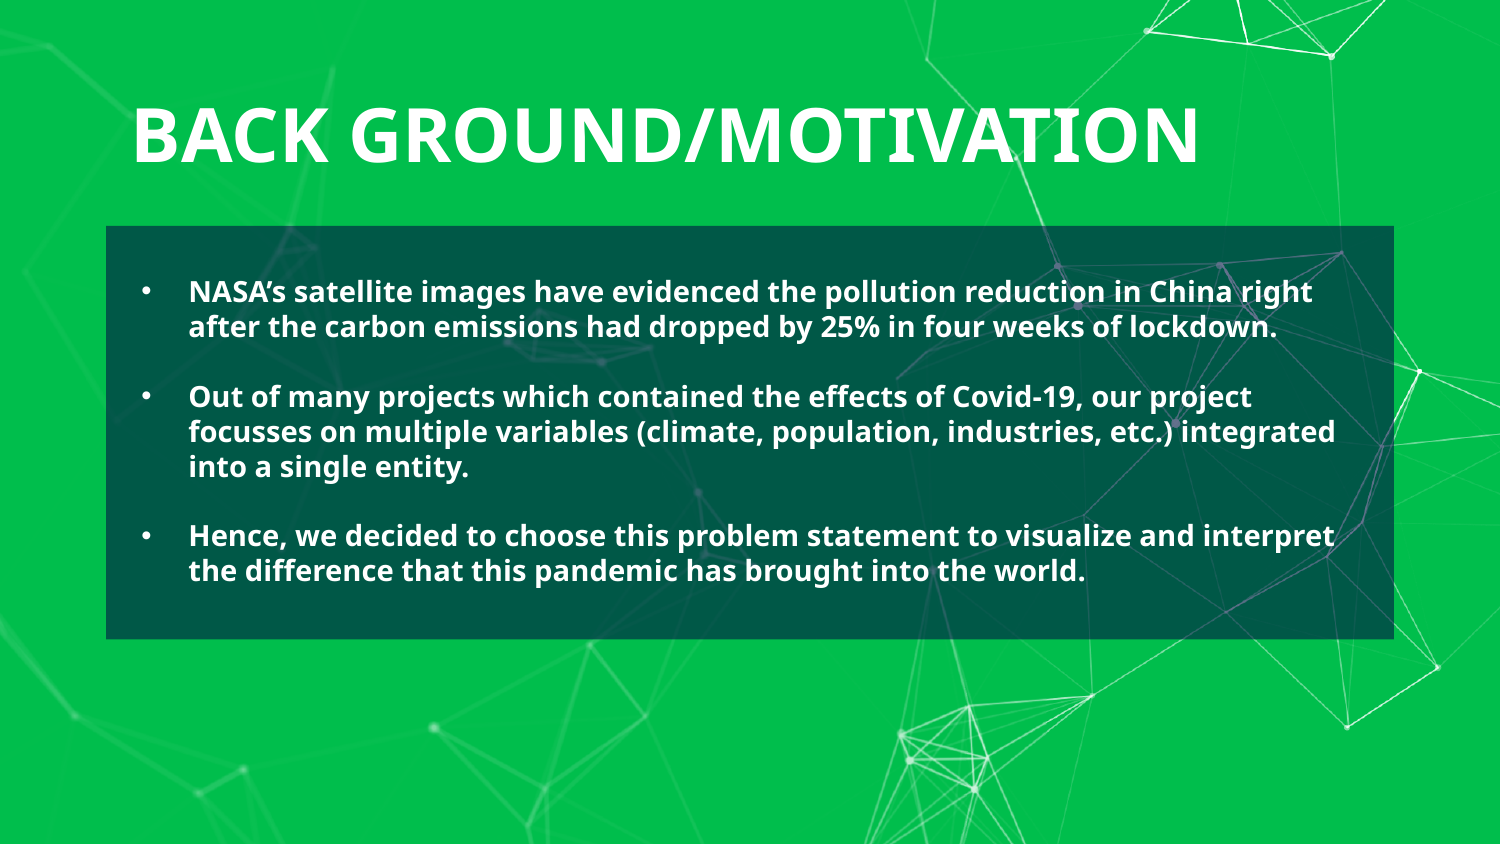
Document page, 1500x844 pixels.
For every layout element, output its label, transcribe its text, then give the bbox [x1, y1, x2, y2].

text_box NASA’s satellite images have evidenced the pollution reduction in China right after the carbon emissions had dropped by 25% in four weeks of lockdown. Out of many projects which contained the effects of Covid-19, our project focusses on multiple variables (climate, population, industries, etc.) integrated into a single entity. Hence, we decided to choose this problem statement to visualize and interpret the difference that this pandemic has brought into the world. [106, 225, 1394, 640]
text_box Back ground/Motivation [115, 80, 1394, 186]
picture [0, 0, 1500, 844]
